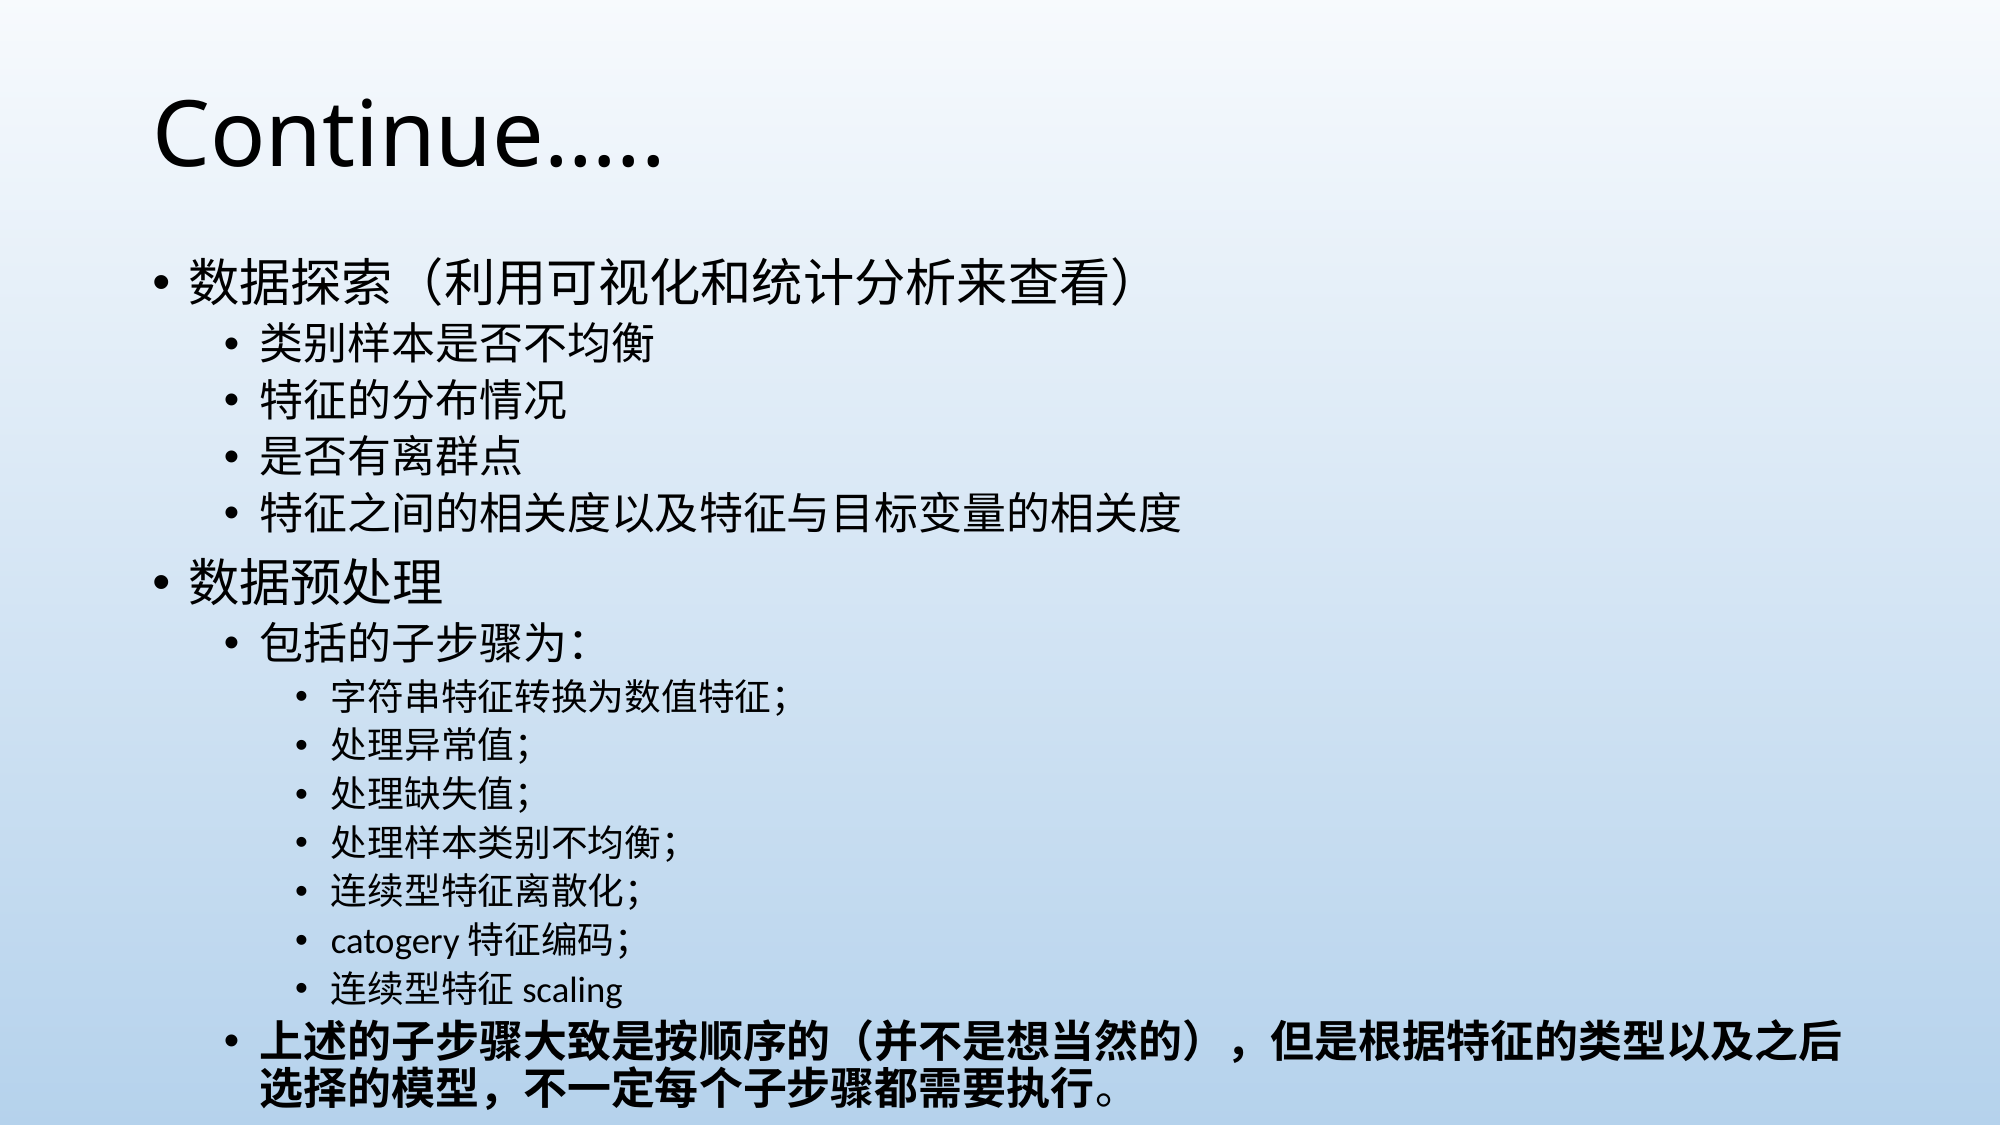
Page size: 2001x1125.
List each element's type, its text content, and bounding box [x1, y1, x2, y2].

title Continue….. [137, 59, 1863, 215]
list 数据探索（利用可视化和统计分析来查看） 类别样本是否不均衡 特征的分布情况 是否有离群点 特征之间的相关度以及特征与目标变量的相关度 数据预处理 包括的子步骤为： 字符串特征转换为数值特征； 处理异常值； 处理缺失值； 处理样本类别不均衡； 连续型特征离散化； catogery特征编码； 连续型特征scaling 上述的子步骤大致是按顺序的（并不是想当然的），但是根据特征的类型以及之后选择的模型，不一定每个子步骤都需要执行。 [137, 249, 1863, 1125]
